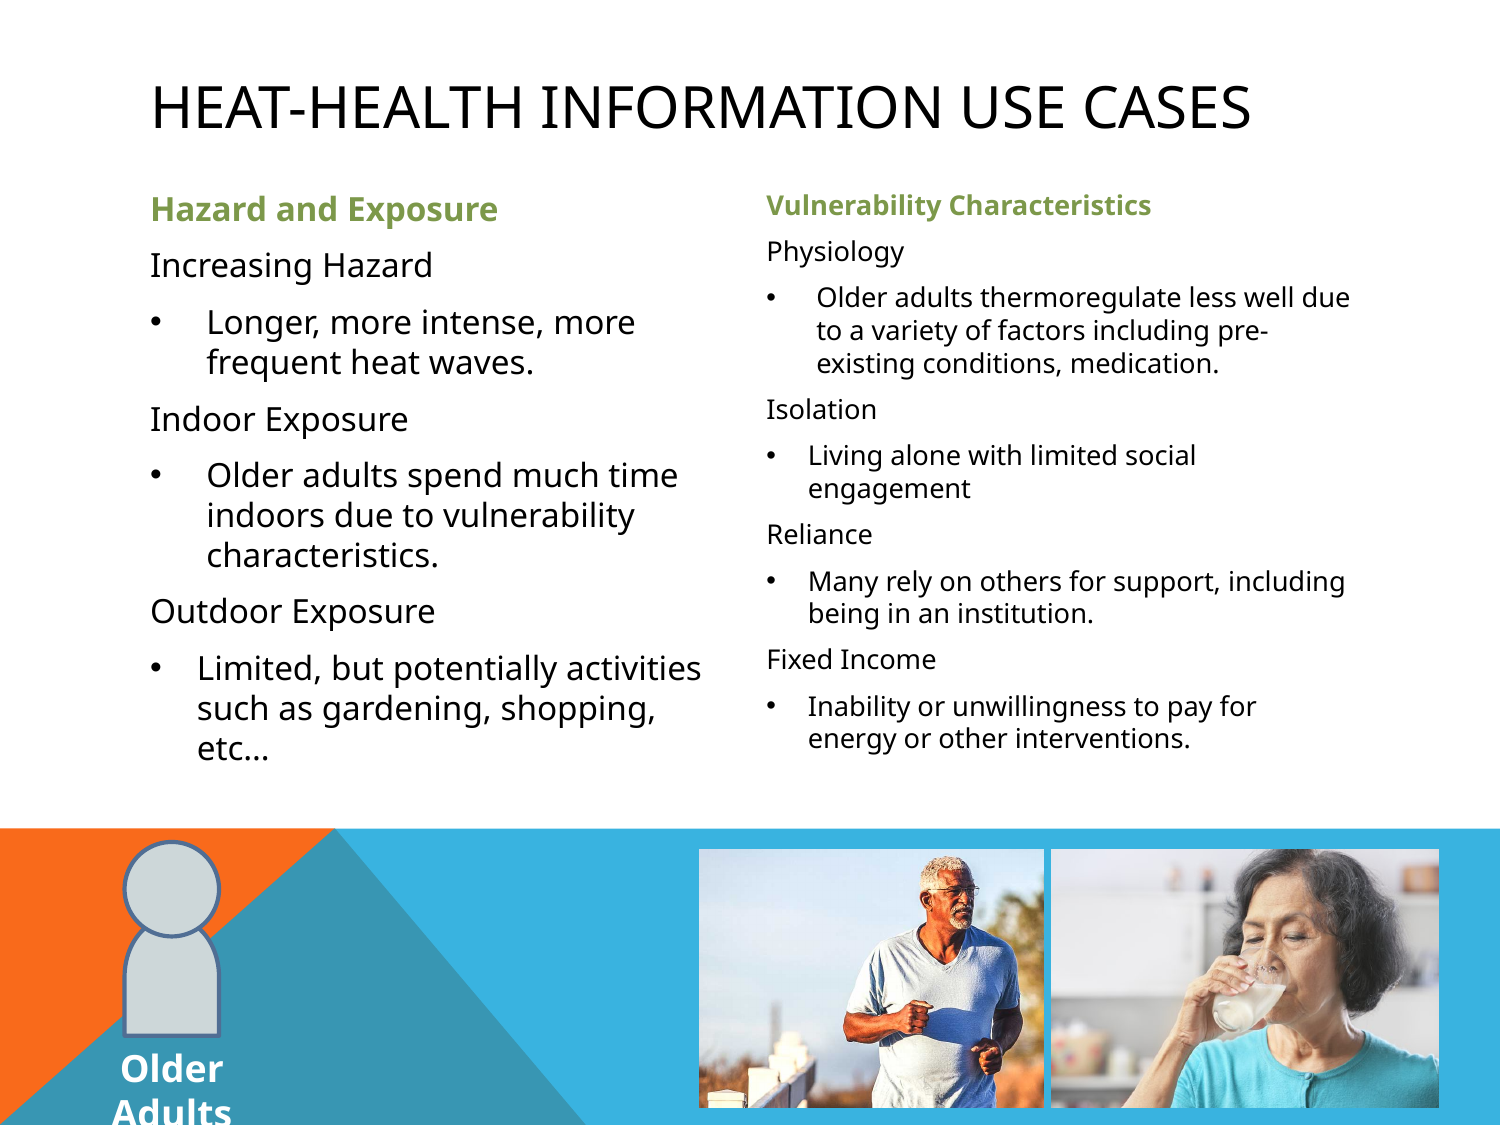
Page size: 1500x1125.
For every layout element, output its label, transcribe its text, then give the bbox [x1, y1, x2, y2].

text_box Older Adults [56, 1037, 288, 1125]
picture [699, 849, 1044, 1108]
list Hazard and Exposure Increasing Hazard Longer, more intense, more frequent heat waves. Indoor Exposure Older adults spend much time indoors due to vulnerability characteristics. Outdoor Exposure Limited, but potentially activities such as gardening, shopping, etc… [135, 180, 750, 768]
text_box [124, 841, 220, 1036]
text_box Vulnerability Characteristics Physiology Older adults thermoregulate less well due to a variety of factors including pre-existing conditions, medication. Isolation Living alone with limited social engagement Reliance Many rely on others for support, including being in an institution. Fixed Income Inability or unwillingness to pay for energy or other interventions. [751, 180, 1367, 768]
title Heat-health Information Use Cases [135, 60, 1369, 150]
picture [1051, 849, 1440, 1108]
